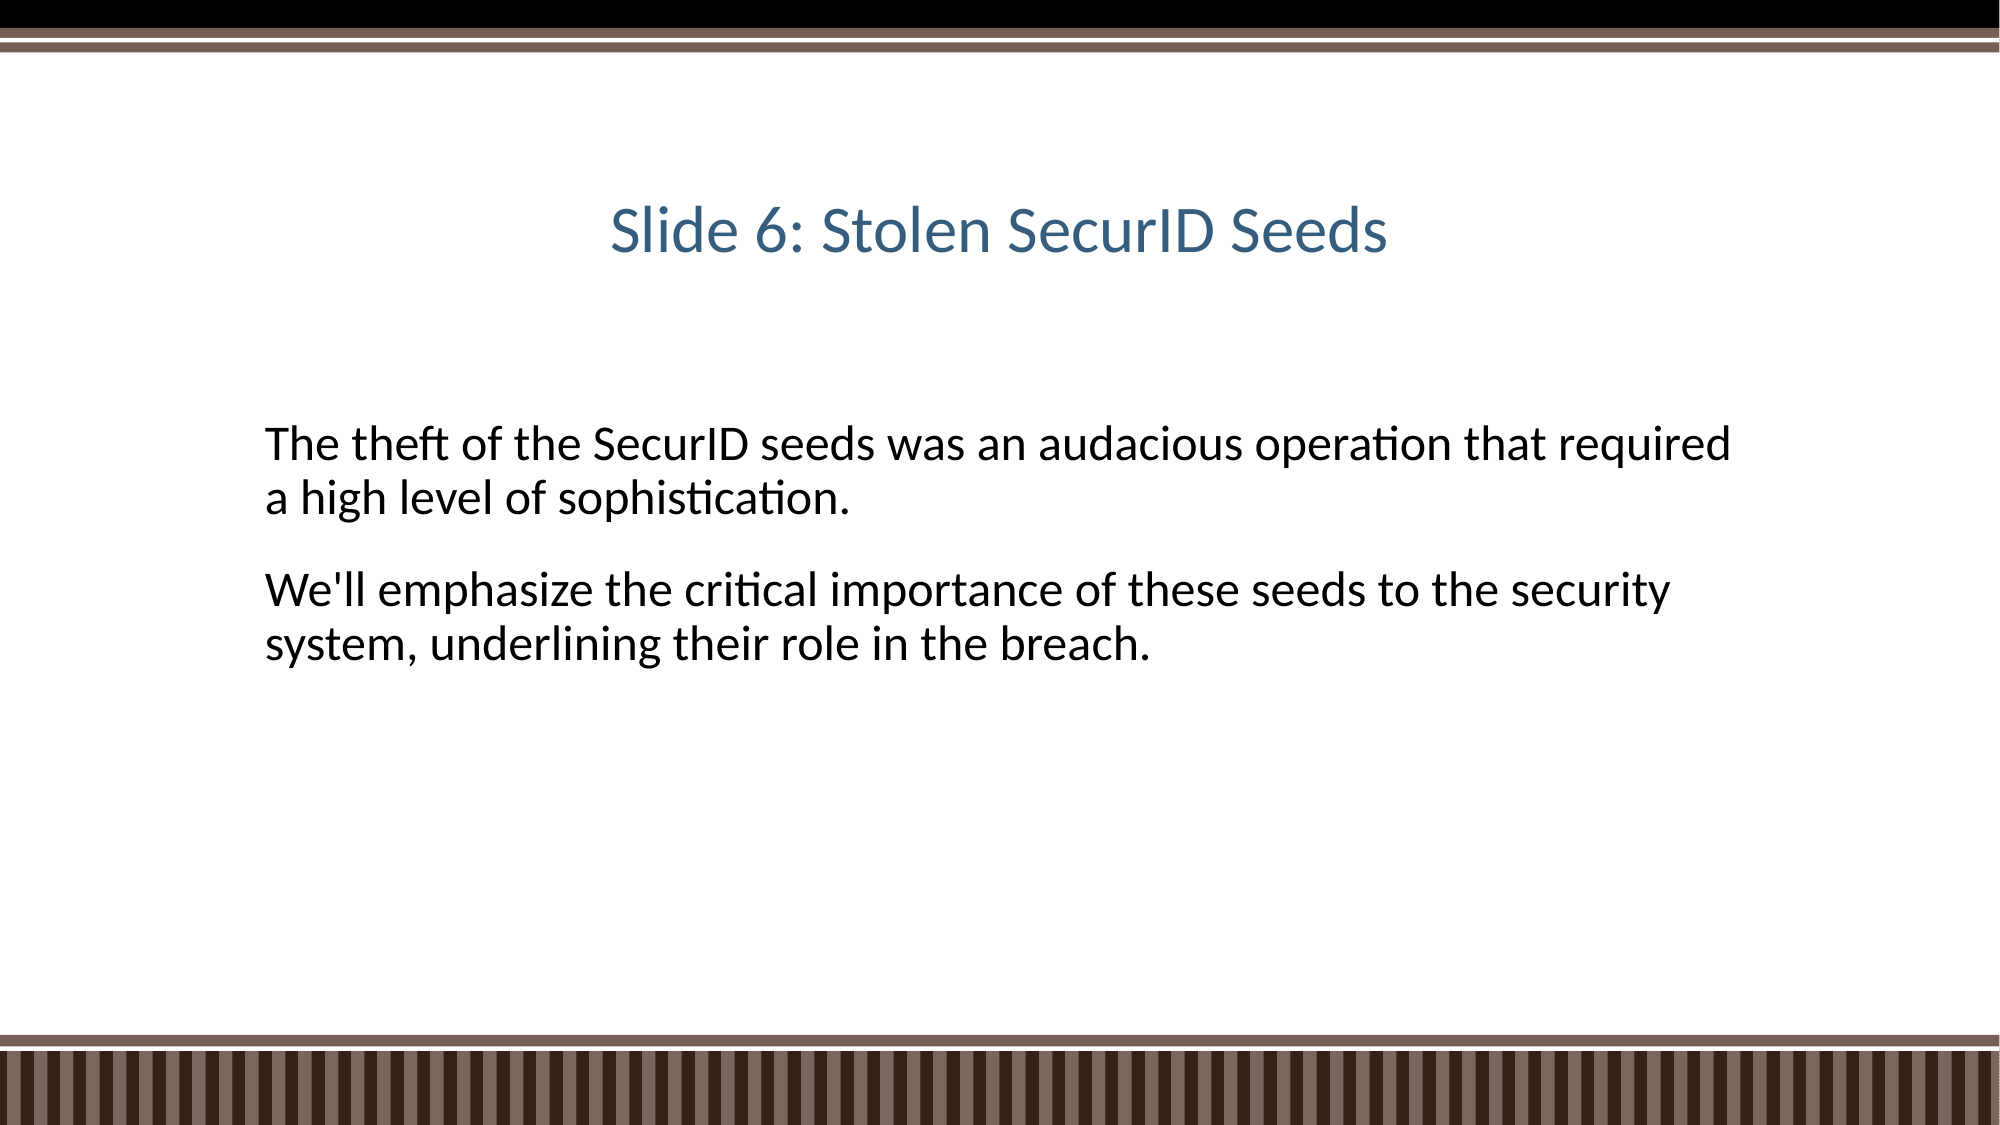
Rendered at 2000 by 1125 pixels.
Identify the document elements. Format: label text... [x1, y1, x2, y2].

title Slide 6: Stolen SecurID Seeds [249, 99, 1750, 275]
list The theft of the SecurID seeds was an audacious operation that required a high level of sophistication. We'll emphasize the critical importance of these seeds to the security system, underlining their role in the breach. [249, 312, 1750, 920]
